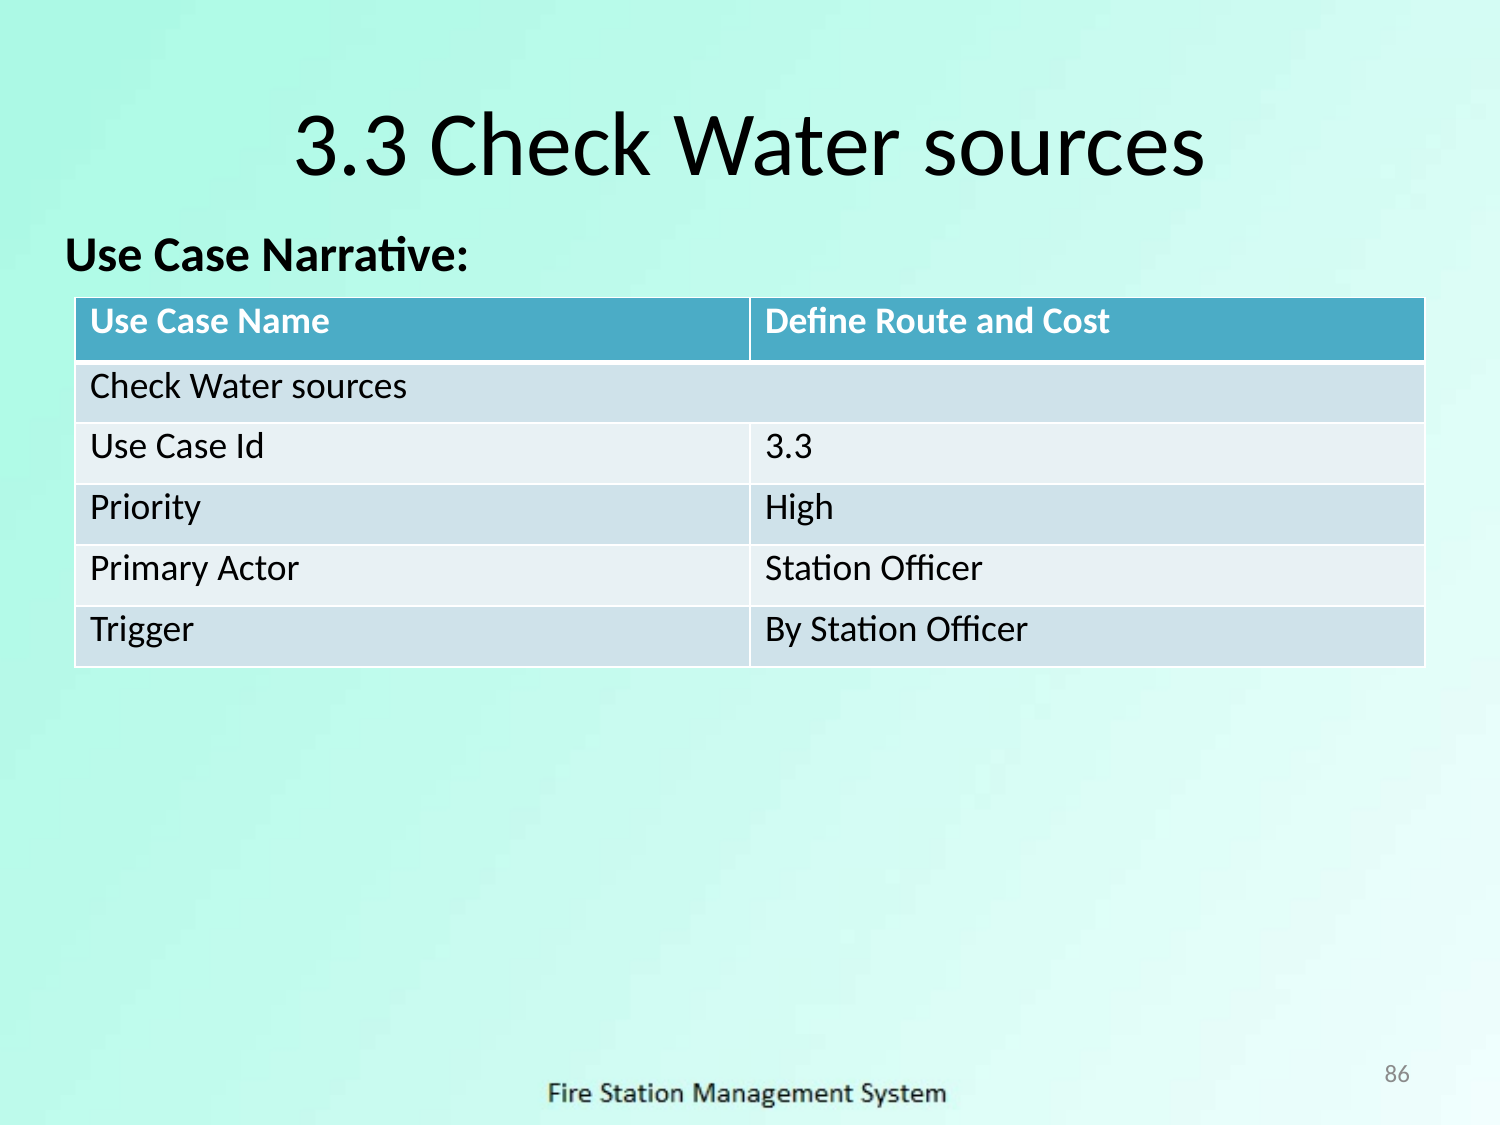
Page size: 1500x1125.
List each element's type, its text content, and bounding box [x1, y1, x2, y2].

picture [0, 0, 1500, 1125]
table_cell High [751, 485, 1424, 544]
table_cell Check Water sources [76, 365, 1424, 422]
slide_number 86 [1074, 1042, 1425, 1103]
title 3.3 Check Water sources [75, 45, 1425, 233]
table_header Define Route and Cost [751, 298, 1424, 360]
table_cell Station Officer [751, 546, 1424, 605]
table_cell Trigger [76, 607, 749, 666]
table_cell 3.3 [751, 424, 1424, 483]
table_cell By Station Officer [751, 607, 1424, 666]
table_cell Use Case Id [76, 424, 749, 483]
text_box Use Case Narrative: [50, 214, 838, 290]
table_header Use Case Name [76, 298, 749, 360]
table_cell Priority [76, 485, 749, 544]
table_cell Primary Actor [76, 546, 749, 605]
